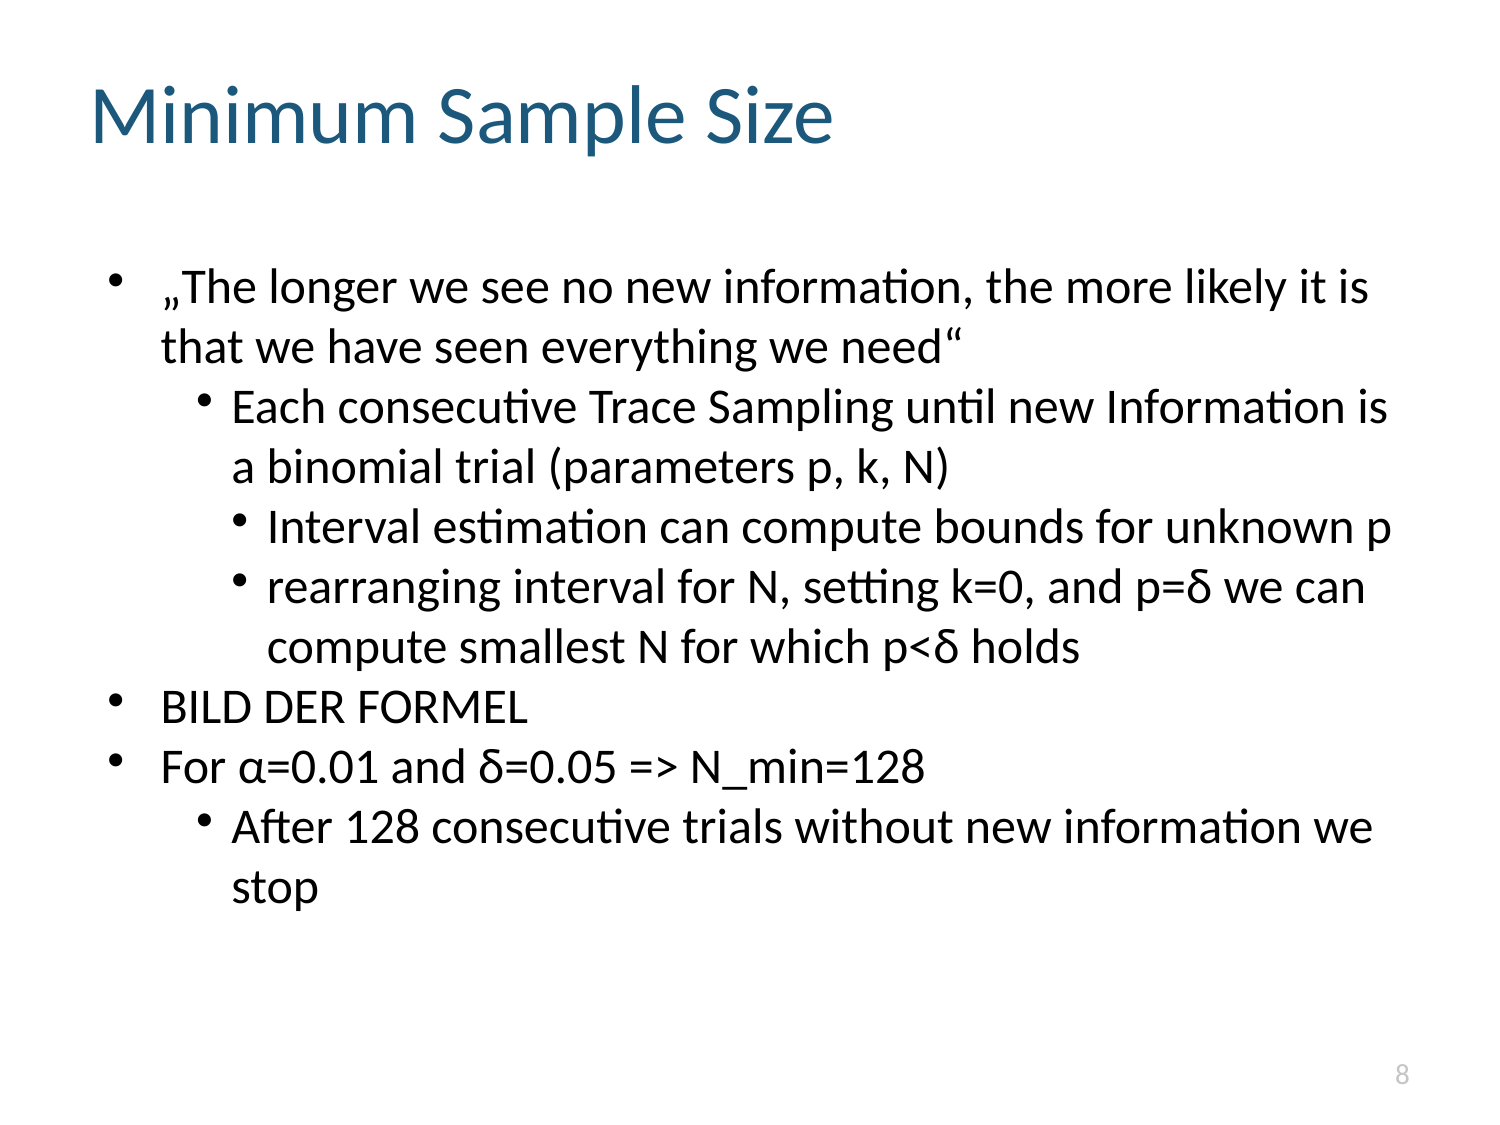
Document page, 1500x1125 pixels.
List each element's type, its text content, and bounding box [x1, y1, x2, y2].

text_box <number> [1074, 1042, 1425, 1103]
text_box Minimum Sample Size [74, 45, 1431, 175]
text_box „The longer we see no new information, the more likely it is that we have seen everything we need“ Each consecutive Trace Sampling until new Information is a binomial trial (parameters p, k, N) Interval estimation can compute bounds for unknown p rearranging interval for N, setting k=0, and p=δ we can compute smallest N for which p<δ holds BILD DER FORMEL For α=0.01 and δ=0.05 => N_min=128 After 128 consecutive trials without new information we stop [75, 245, 1425, 1033]
